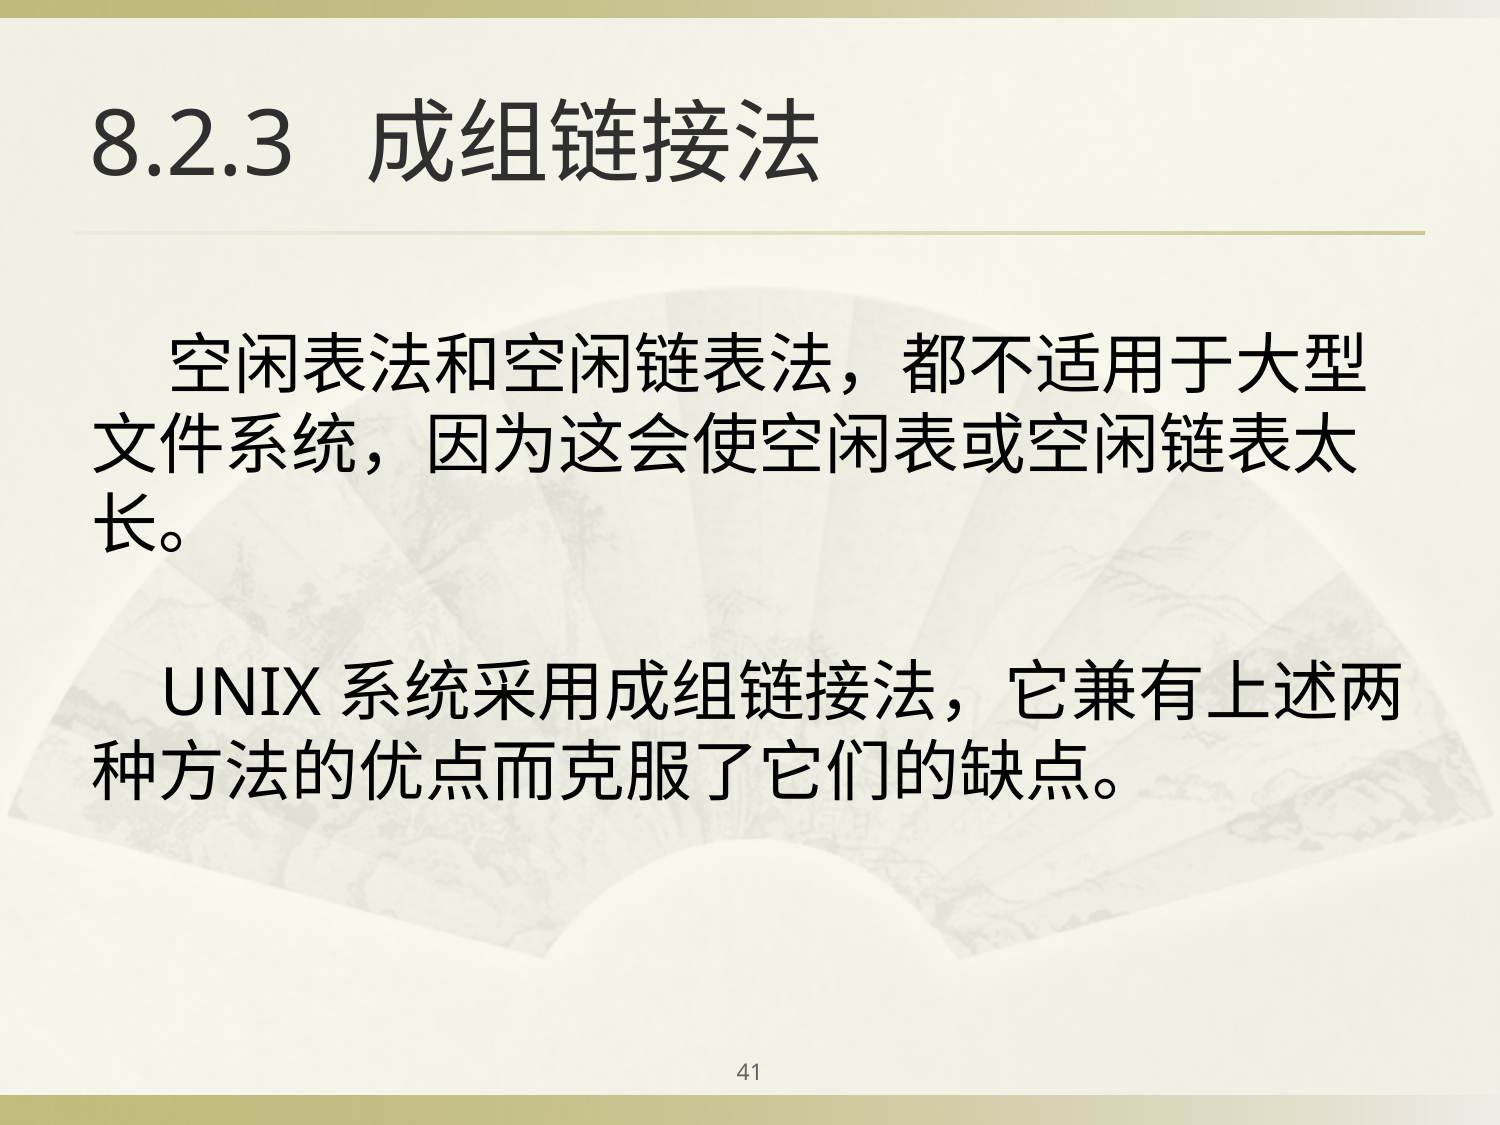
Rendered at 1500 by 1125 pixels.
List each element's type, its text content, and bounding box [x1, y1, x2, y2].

slide_number 41 [675, 1050, 825, 1097]
title 8.2.3 成组链接法 [75, 45, 1425, 233]
list 空闲表法和空闲链表法，都不适用于大型文件系统，因为这会使空闲表或空闲链表太长。 UNIX系统采用成组链接法，它兼有上述两种方法的优点而克服了它们的缺点。 [76, 314, 1427, 922]
